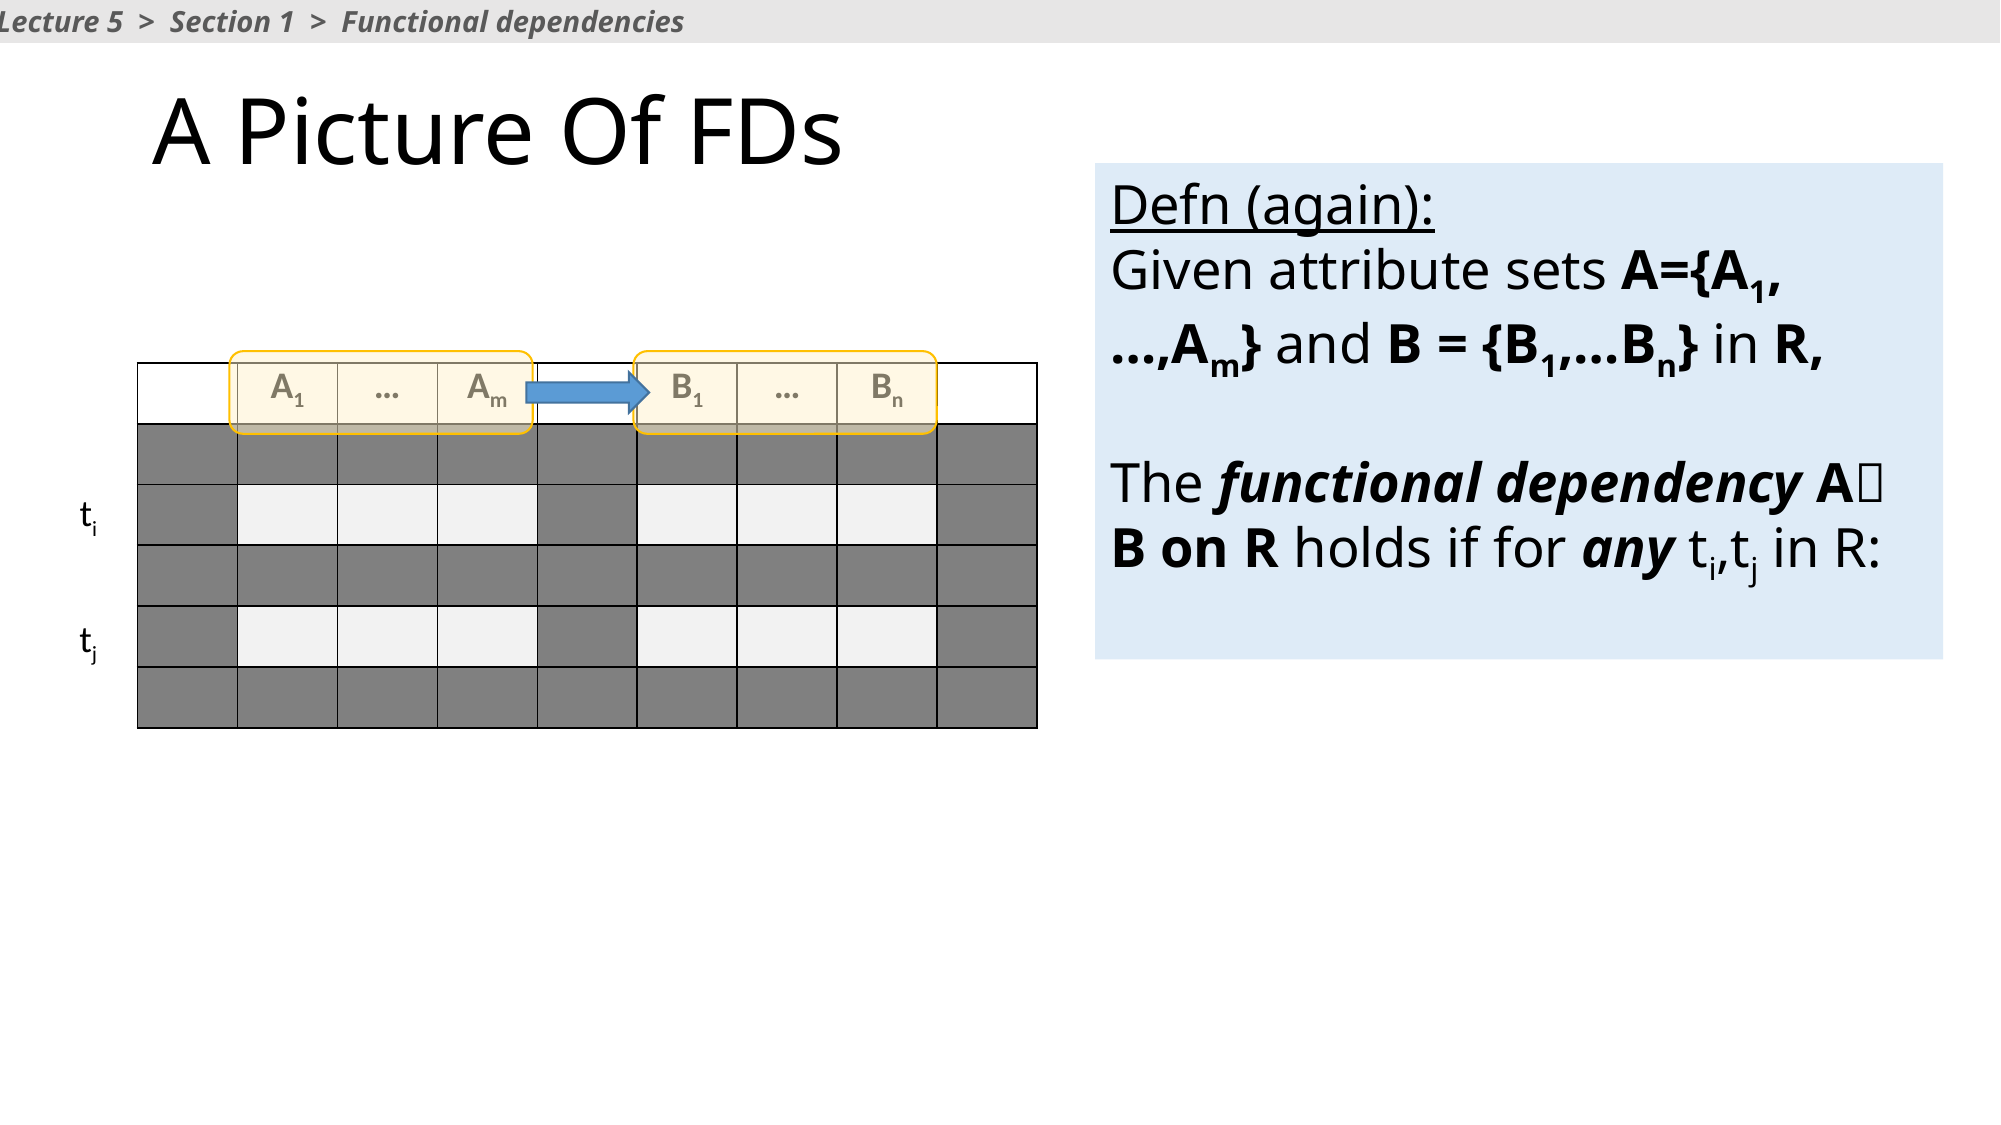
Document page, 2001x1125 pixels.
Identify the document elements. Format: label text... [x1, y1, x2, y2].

table_cell [838, 485, 936, 544]
table_cell [138, 607, 237, 666]
table_cell [938, 607, 1036, 666]
table_cell [938, 668, 1036, 727]
table_cell [638, 546, 736, 605]
text_box tj [39, 607, 138, 674]
table_cell [438, 668, 537, 727]
table_cell [738, 435, 836, 484]
title A Picture Of FDs [137, 47, 1863, 244]
table_cell [538, 607, 636, 666]
table_cell [638, 485, 736, 544]
table_cell [538, 485, 636, 544]
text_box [0, 0, 2000, 47]
table_cell [238, 435, 337, 484]
table_cell [738, 607, 836, 666]
text_box [525, 369, 651, 416]
table_cell [438, 546, 537, 605]
table_header [138, 364, 228, 423]
table_cell [838, 546, 936, 605]
table_cell [838, 429, 936, 484]
table_cell [938, 485, 1036, 544]
table_cell [838, 607, 936, 666]
table_cell [338, 435, 437, 484]
table_cell [838, 668, 936, 727]
table_cell [138, 485, 237, 544]
table_cell [738, 546, 836, 605]
text_box Defn (again): Given attribute sets A={A1,…,Am} and B = {B1,…Bn} in R, The functional dependency A B on R holds if for any ti,tj in R: [1095, 163, 1944, 660]
table_cell [438, 607, 537, 666]
table_cell [938, 546, 1036, 605]
table_cell [538, 546, 636, 605]
table_cell [938, 425, 1036, 484]
table_cell [338, 546, 437, 605]
table_cell [338, 668, 437, 727]
table_cell [538, 425, 636, 484]
table_cell [338, 485, 437, 544]
table_header [538, 364, 632, 381]
text_box [632, 350, 938, 435]
table_cell [438, 425, 537, 484]
table_cell [638, 668, 736, 727]
table_cell [138, 668, 237, 727]
table_cell [638, 433, 736, 484]
table_cell [238, 546, 337, 605]
table_cell [238, 485, 337, 544]
table_cell [238, 607, 337, 666]
table_cell [338, 607, 437, 666]
text_box [228, 350, 534, 435]
table_header [938, 364, 1036, 423]
table_cell [638, 607, 736, 666]
table_cell [138, 546, 237, 605]
table_cell [738, 485, 836, 544]
table_cell [438, 485, 537, 544]
table_header [538, 404, 632, 423]
table_cell [738, 668, 836, 727]
text_box ti [39, 481, 138, 548]
table_cell [238, 668, 337, 727]
table_cell [538, 668, 636, 727]
table_cell [138, 425, 237, 484]
